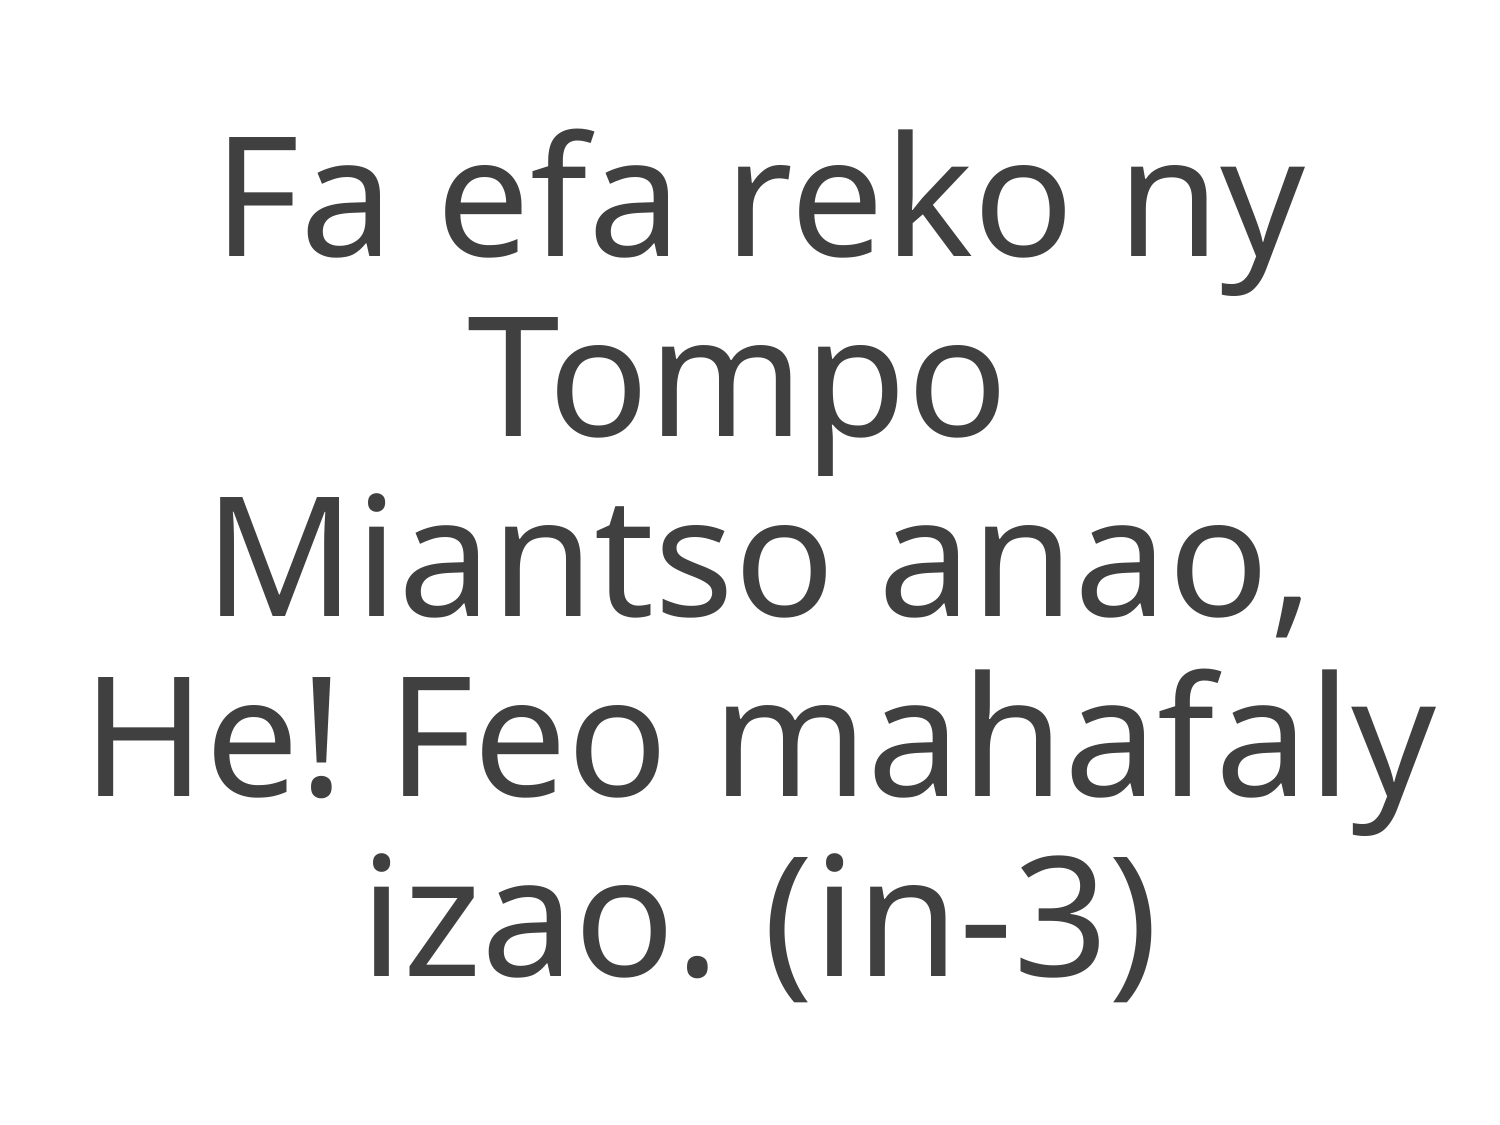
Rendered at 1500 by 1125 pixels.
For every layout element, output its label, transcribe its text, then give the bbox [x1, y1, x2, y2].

title Fa efa reko ny Tompo Miantso anao, He! Feo mahafaly izao. (in-3) [0, 453, 1500, 672]
